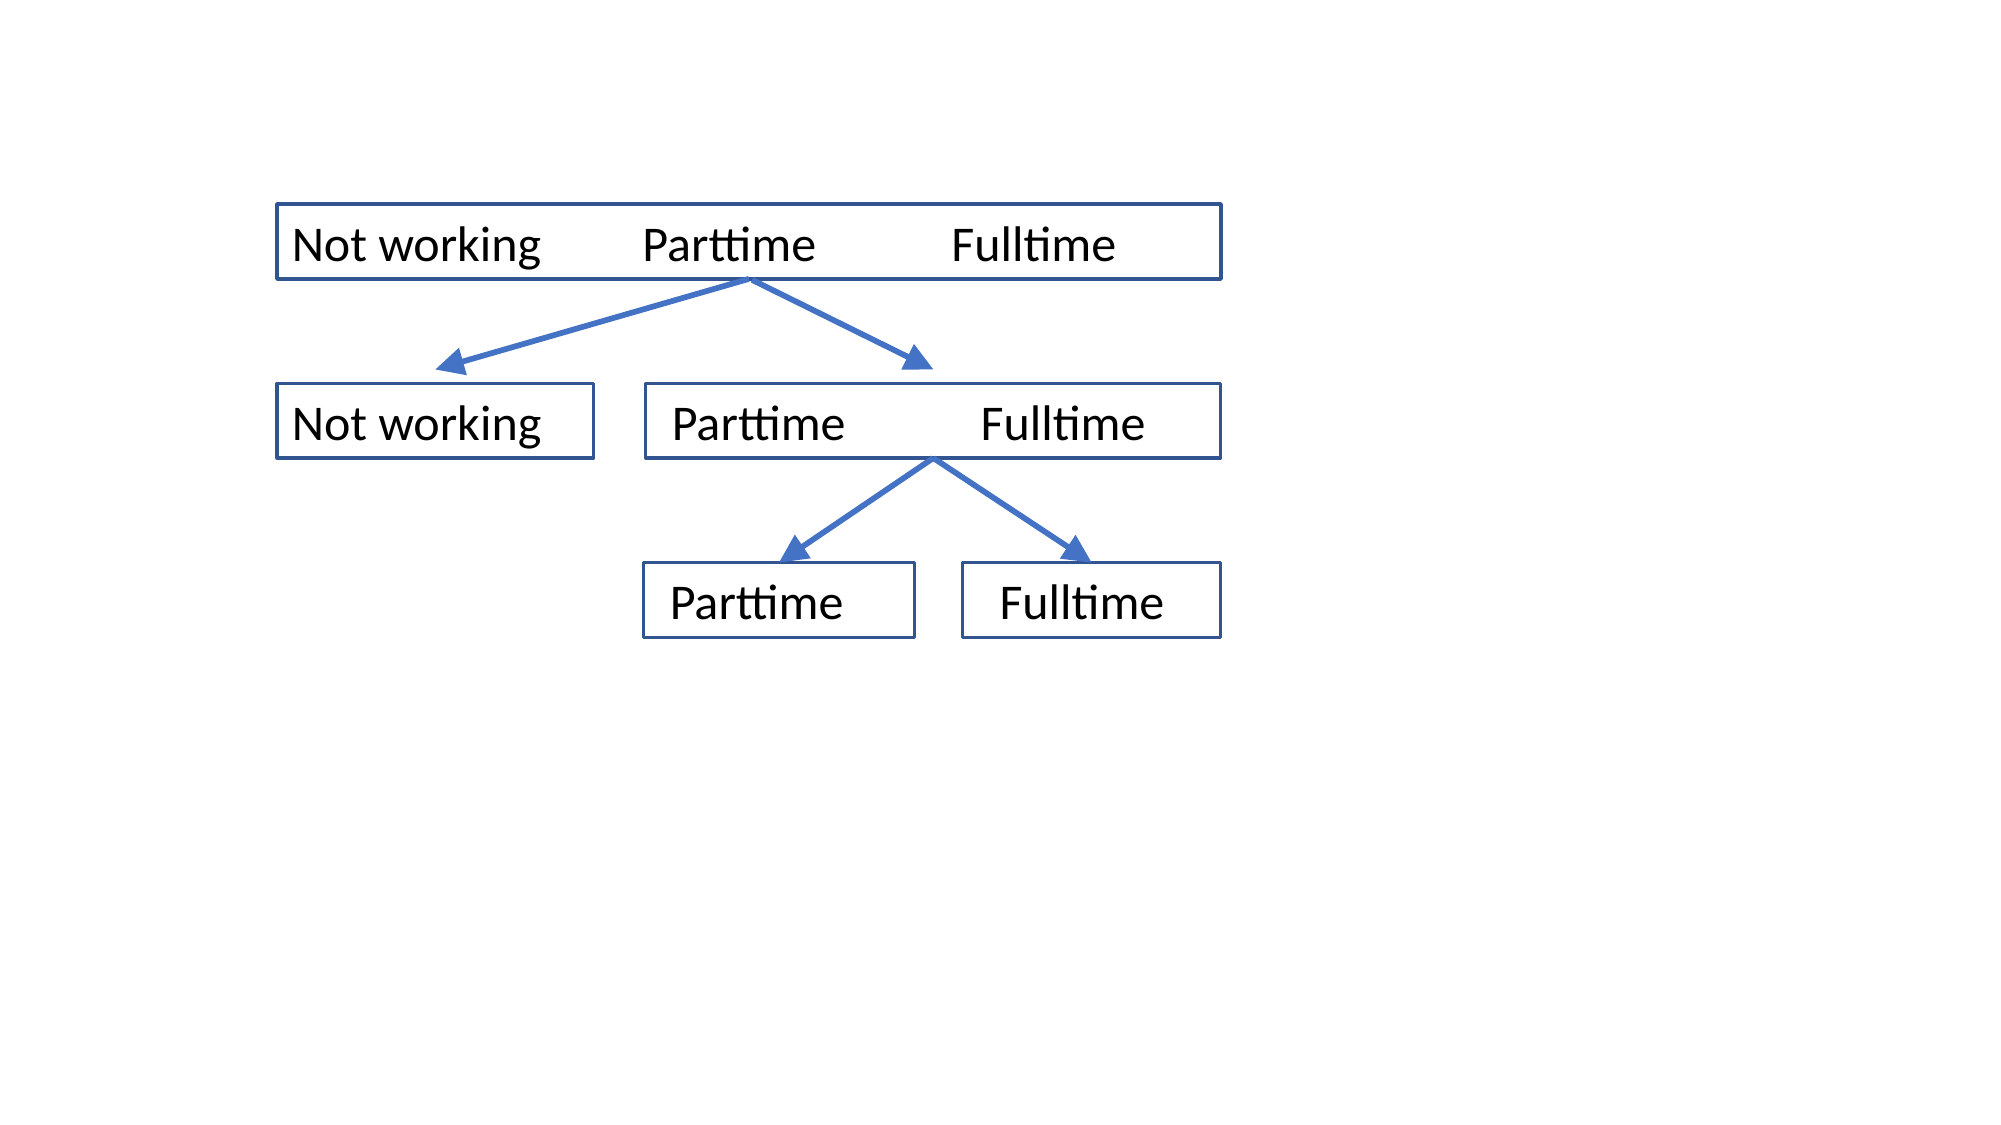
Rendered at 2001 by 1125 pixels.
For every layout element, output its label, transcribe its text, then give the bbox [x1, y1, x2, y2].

text_box Fulltime [962, 562, 1221, 638]
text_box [752, 279, 934, 370]
text_box Not working Parttime Fulltime [277, 204, 1221, 279]
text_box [435, 279, 749, 370]
text_box Not working [277, 383, 594, 458]
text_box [779, 459, 933, 563]
text_box Parttime [643, 562, 915, 638]
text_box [933, 459, 1092, 563]
text_box Parttime Fulltime [645, 383, 1221, 458]
